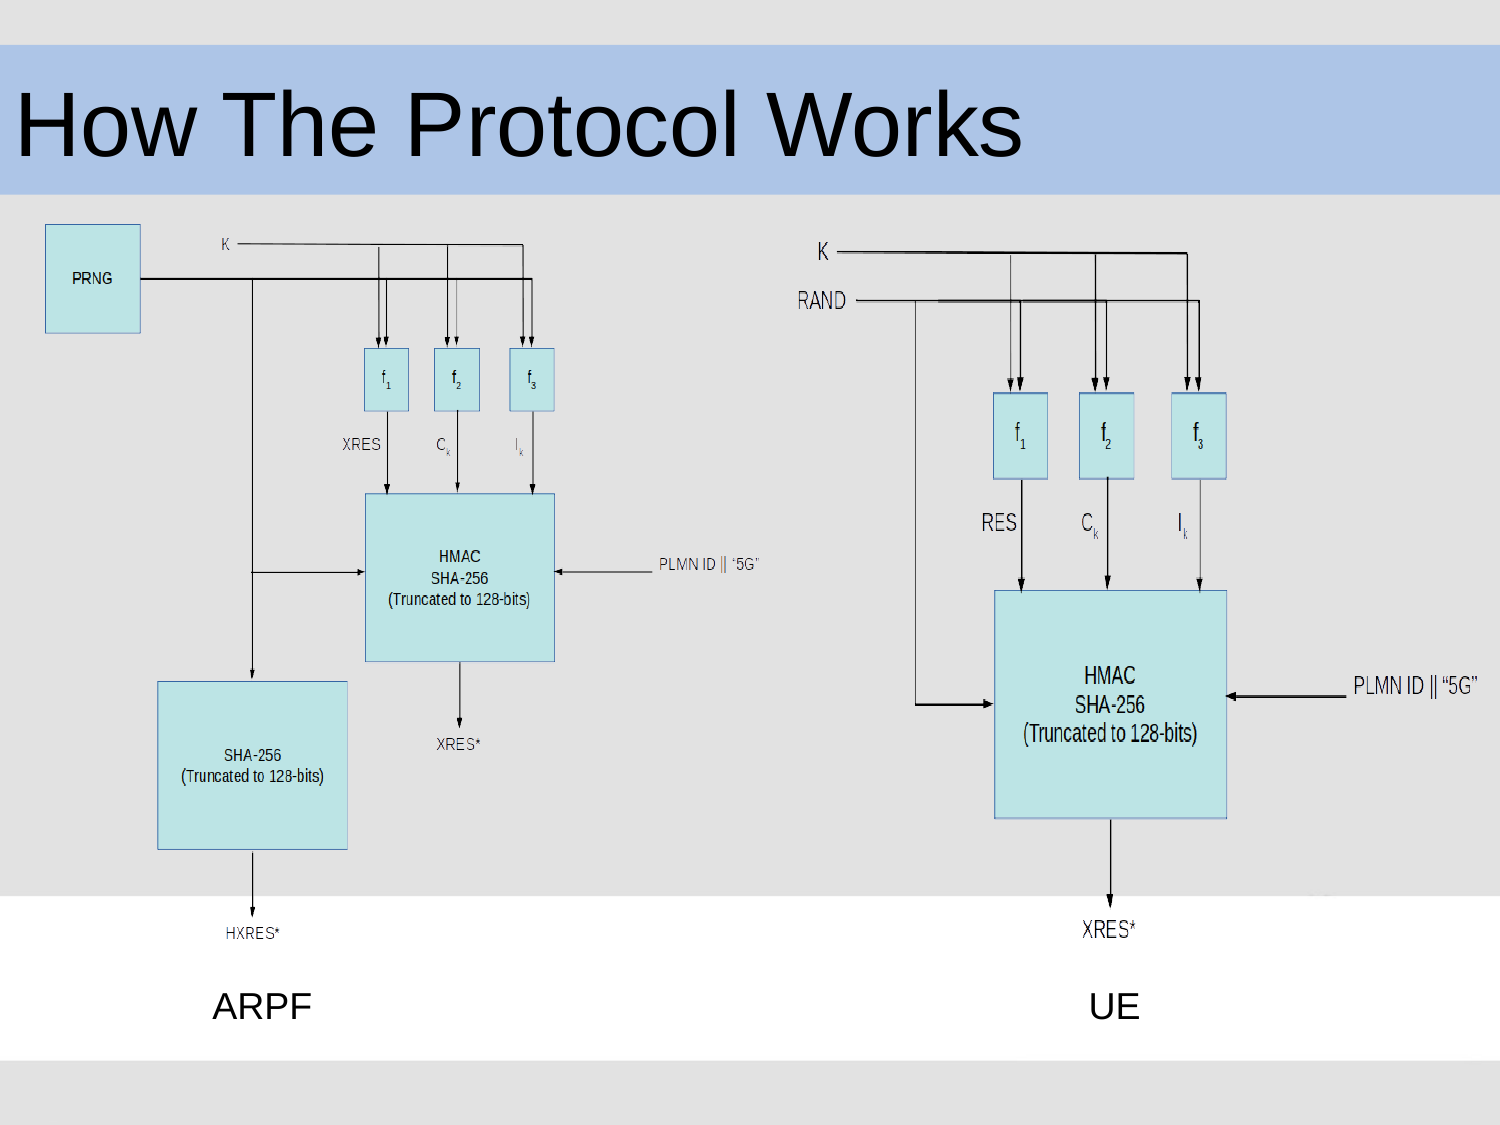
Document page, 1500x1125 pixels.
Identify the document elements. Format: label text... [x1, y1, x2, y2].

picture [0, 195, 1500, 1125]
text_box How The Protocol Works [0, 44, 1500, 195]
picture [0, 0, 1500, 44]
text_box UE [1002, 995, 1228, 1031]
text_box ARPF [120, 983, 405, 1032]
